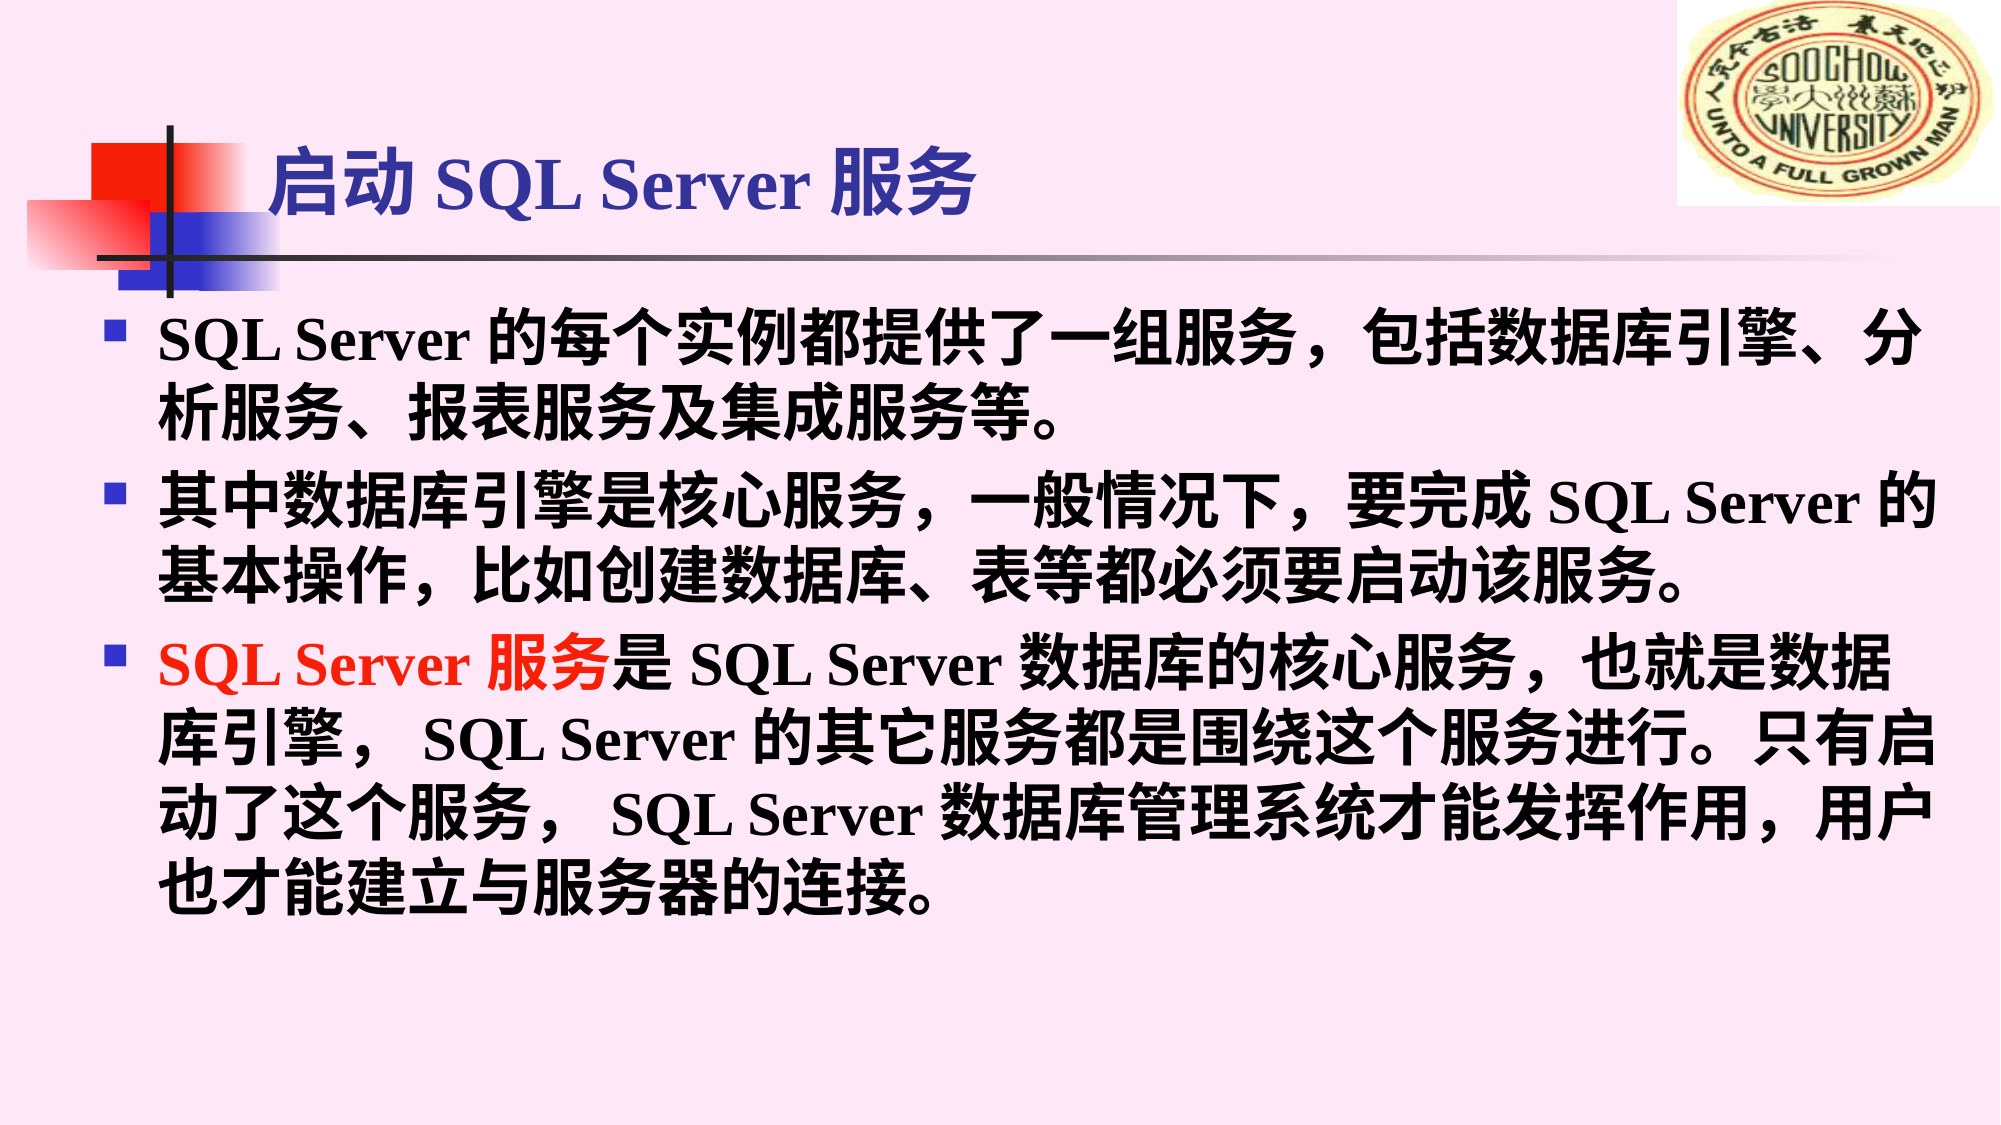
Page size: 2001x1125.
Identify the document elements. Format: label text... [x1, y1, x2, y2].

title 启动SQL Server服务 [251, 101, 1957, 232]
list SQL Server的每个实例都提供了一组服务，包括数据库引擎、分析服务、报表服务及集成服务等。 其中数据库引擎是核心服务，一般情况下，要完成SQL Server的基本操作，比如创建数据库、表等都必须要启动该服务。 SQL Server服务是SQL Server数据库的核心服务，也就是数据库引擎，SQL Server的其它服务都是围绕这个服务进行。只有启动了这个服务，SQL Server数据库管理系统才能发挥作用，用户也才能建立与服务器的连接。 [86, 290, 1961, 1013]
picture [1677, 0, 2000, 206]
